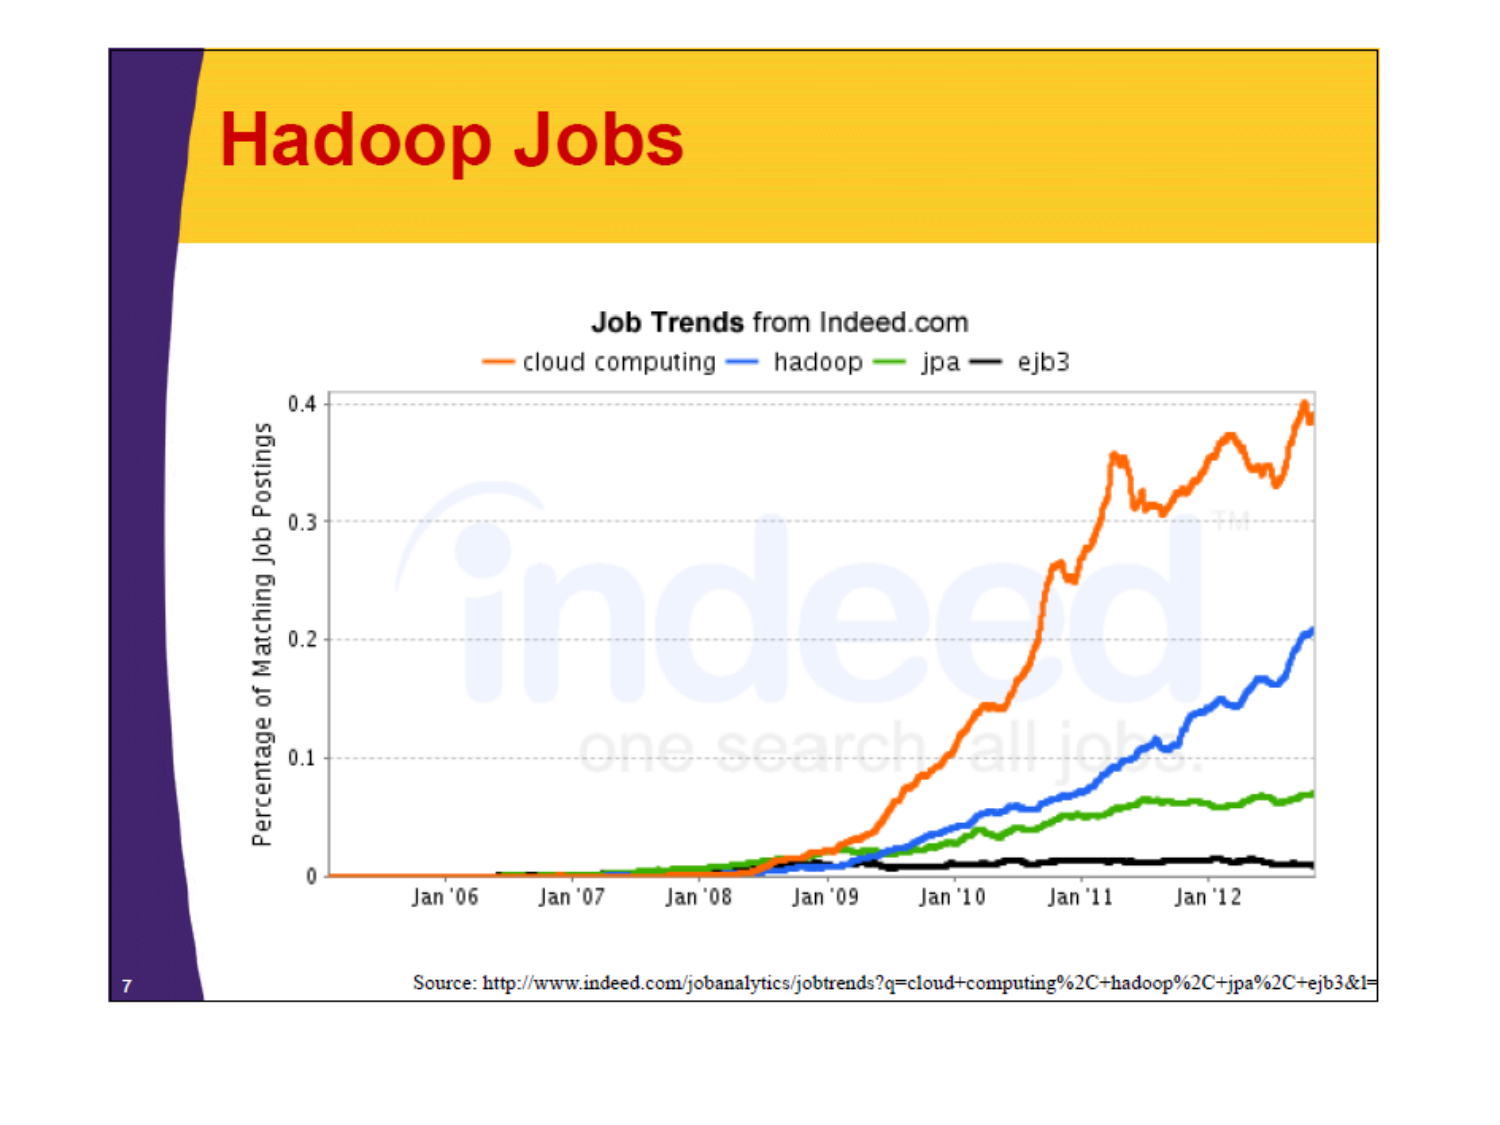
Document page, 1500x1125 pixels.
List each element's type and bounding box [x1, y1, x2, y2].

list [99, 37, 1405, 1015]
